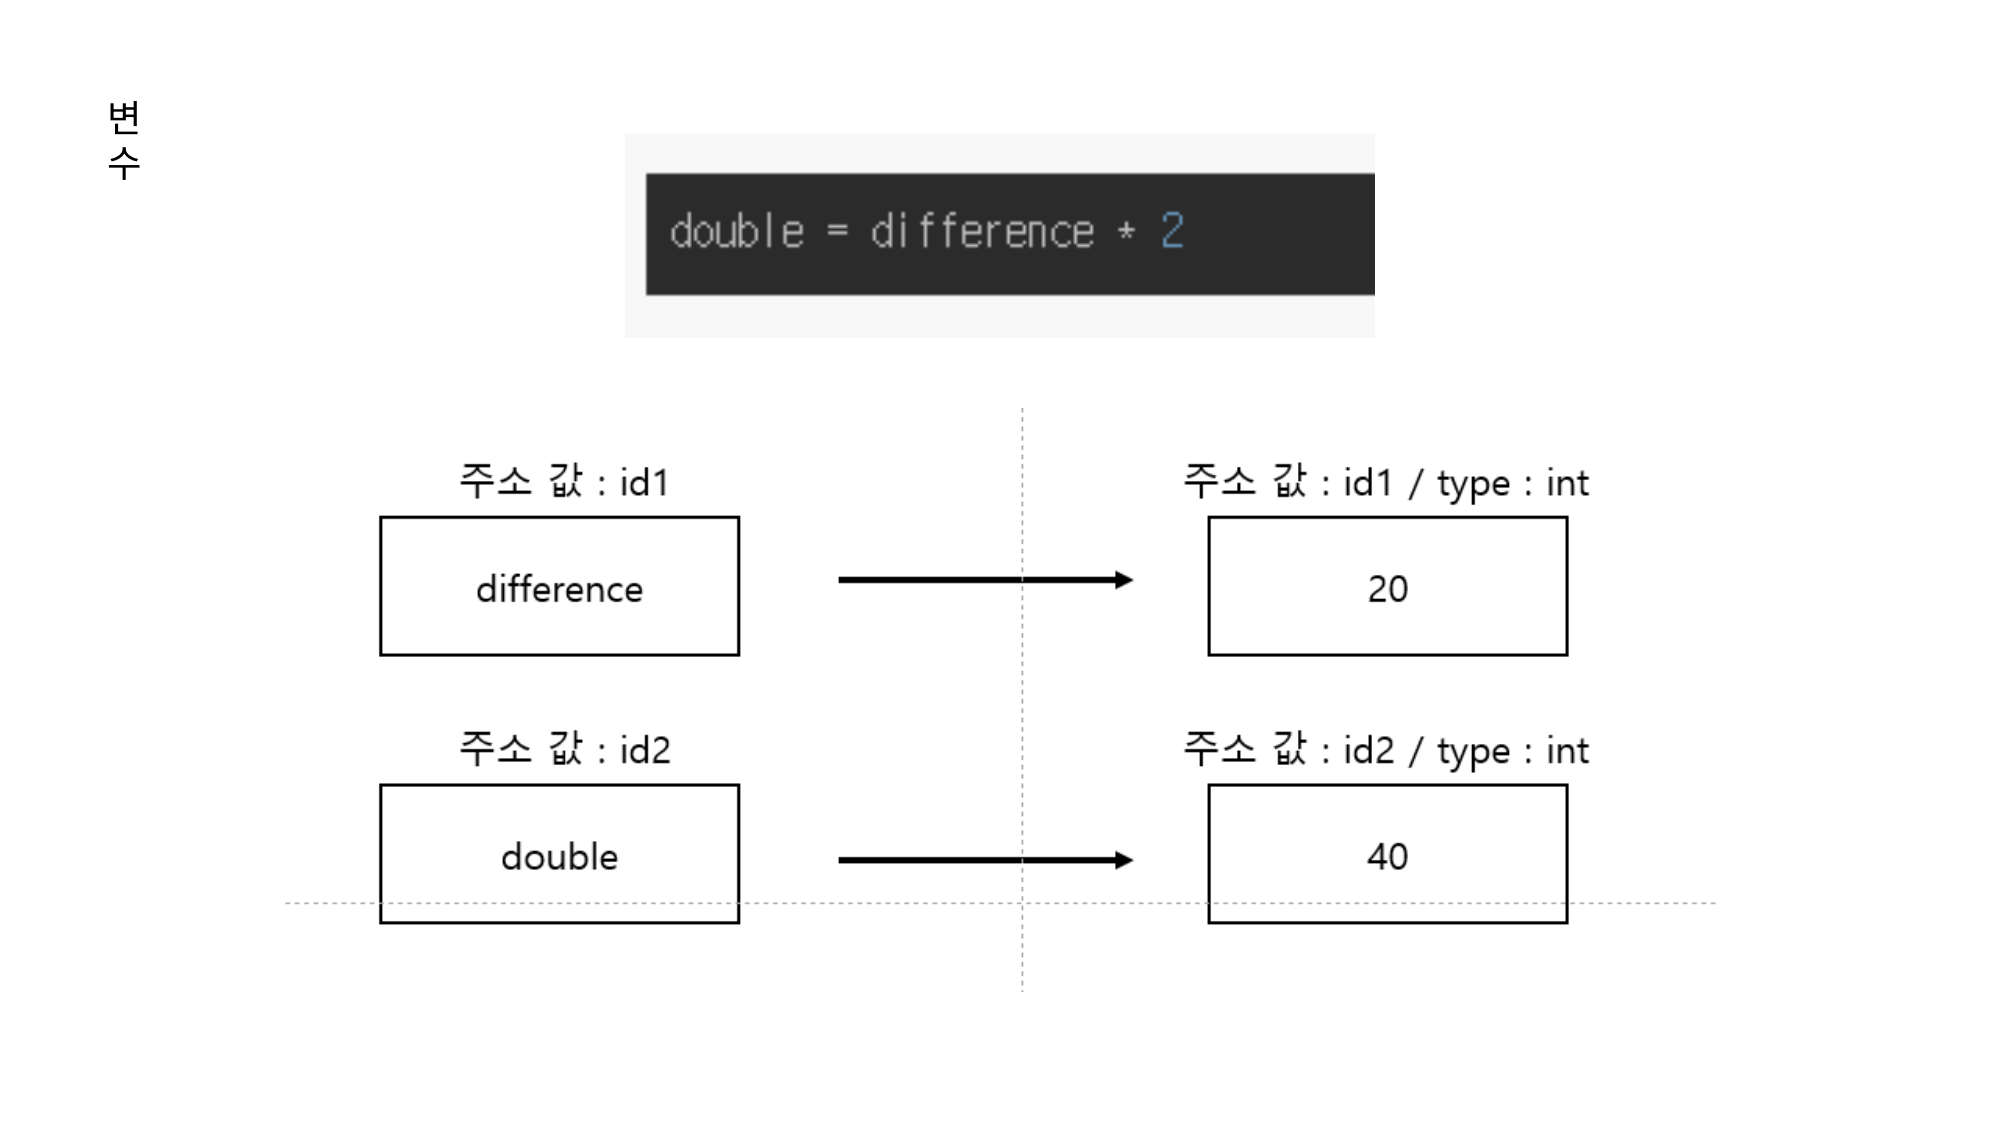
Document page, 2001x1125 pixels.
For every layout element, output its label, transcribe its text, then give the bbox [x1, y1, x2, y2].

picture [625, 133, 1375, 338]
picture [280, 408, 1719, 992]
text_box 변수 [92, 87, 189, 193]
